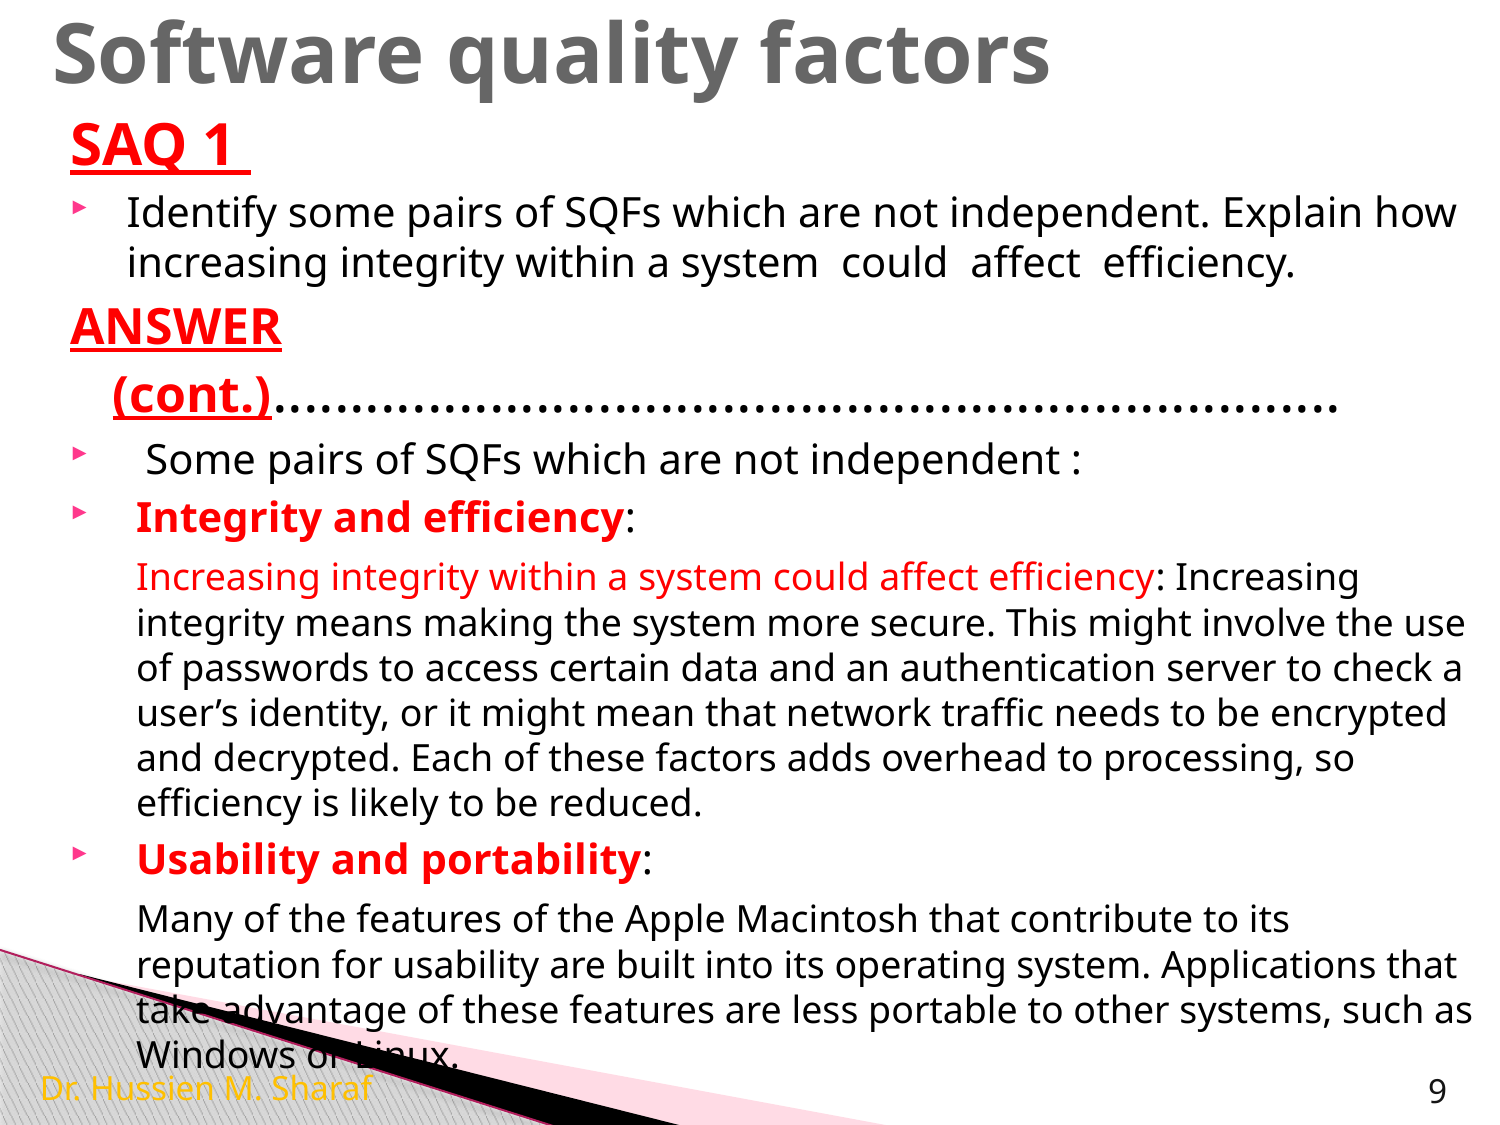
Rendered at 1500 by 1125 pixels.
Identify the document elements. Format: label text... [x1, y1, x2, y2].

text_box Dr. Hussien M. Sharaf [24, 1059, 438, 1107]
list SAQ 1 Identify some pairs of SQFs which are not independent. Explain how increasing integrity within a system could affect efﬁciency. ANSWER (cont.)..................................................................... Some pairs of SQFs which are not independent : Integrity and efficiency: Increasing integrity within a system could affect efficiency: Increasing integrity means making the system more secure. This might involve the use of passwords to access certain data and an authentication server to check a user’s identity, or it might mean that network traffic needs to be encrypted and decrypted. Each of these factors adds overhead to processing, so efficiency is likely to be reduced. Usability and portability: Many of the features of the Apple Macintosh that contribute to its reputation for usability are built into its operating system. Applications that take advantage of these features are less portable to other systems, such as Windows or Linux. [37, 100, 1500, 1001]
title Software quality factors [37, 0, 1500, 100]
text_box 9 [1337, 1062, 1462, 1104]
